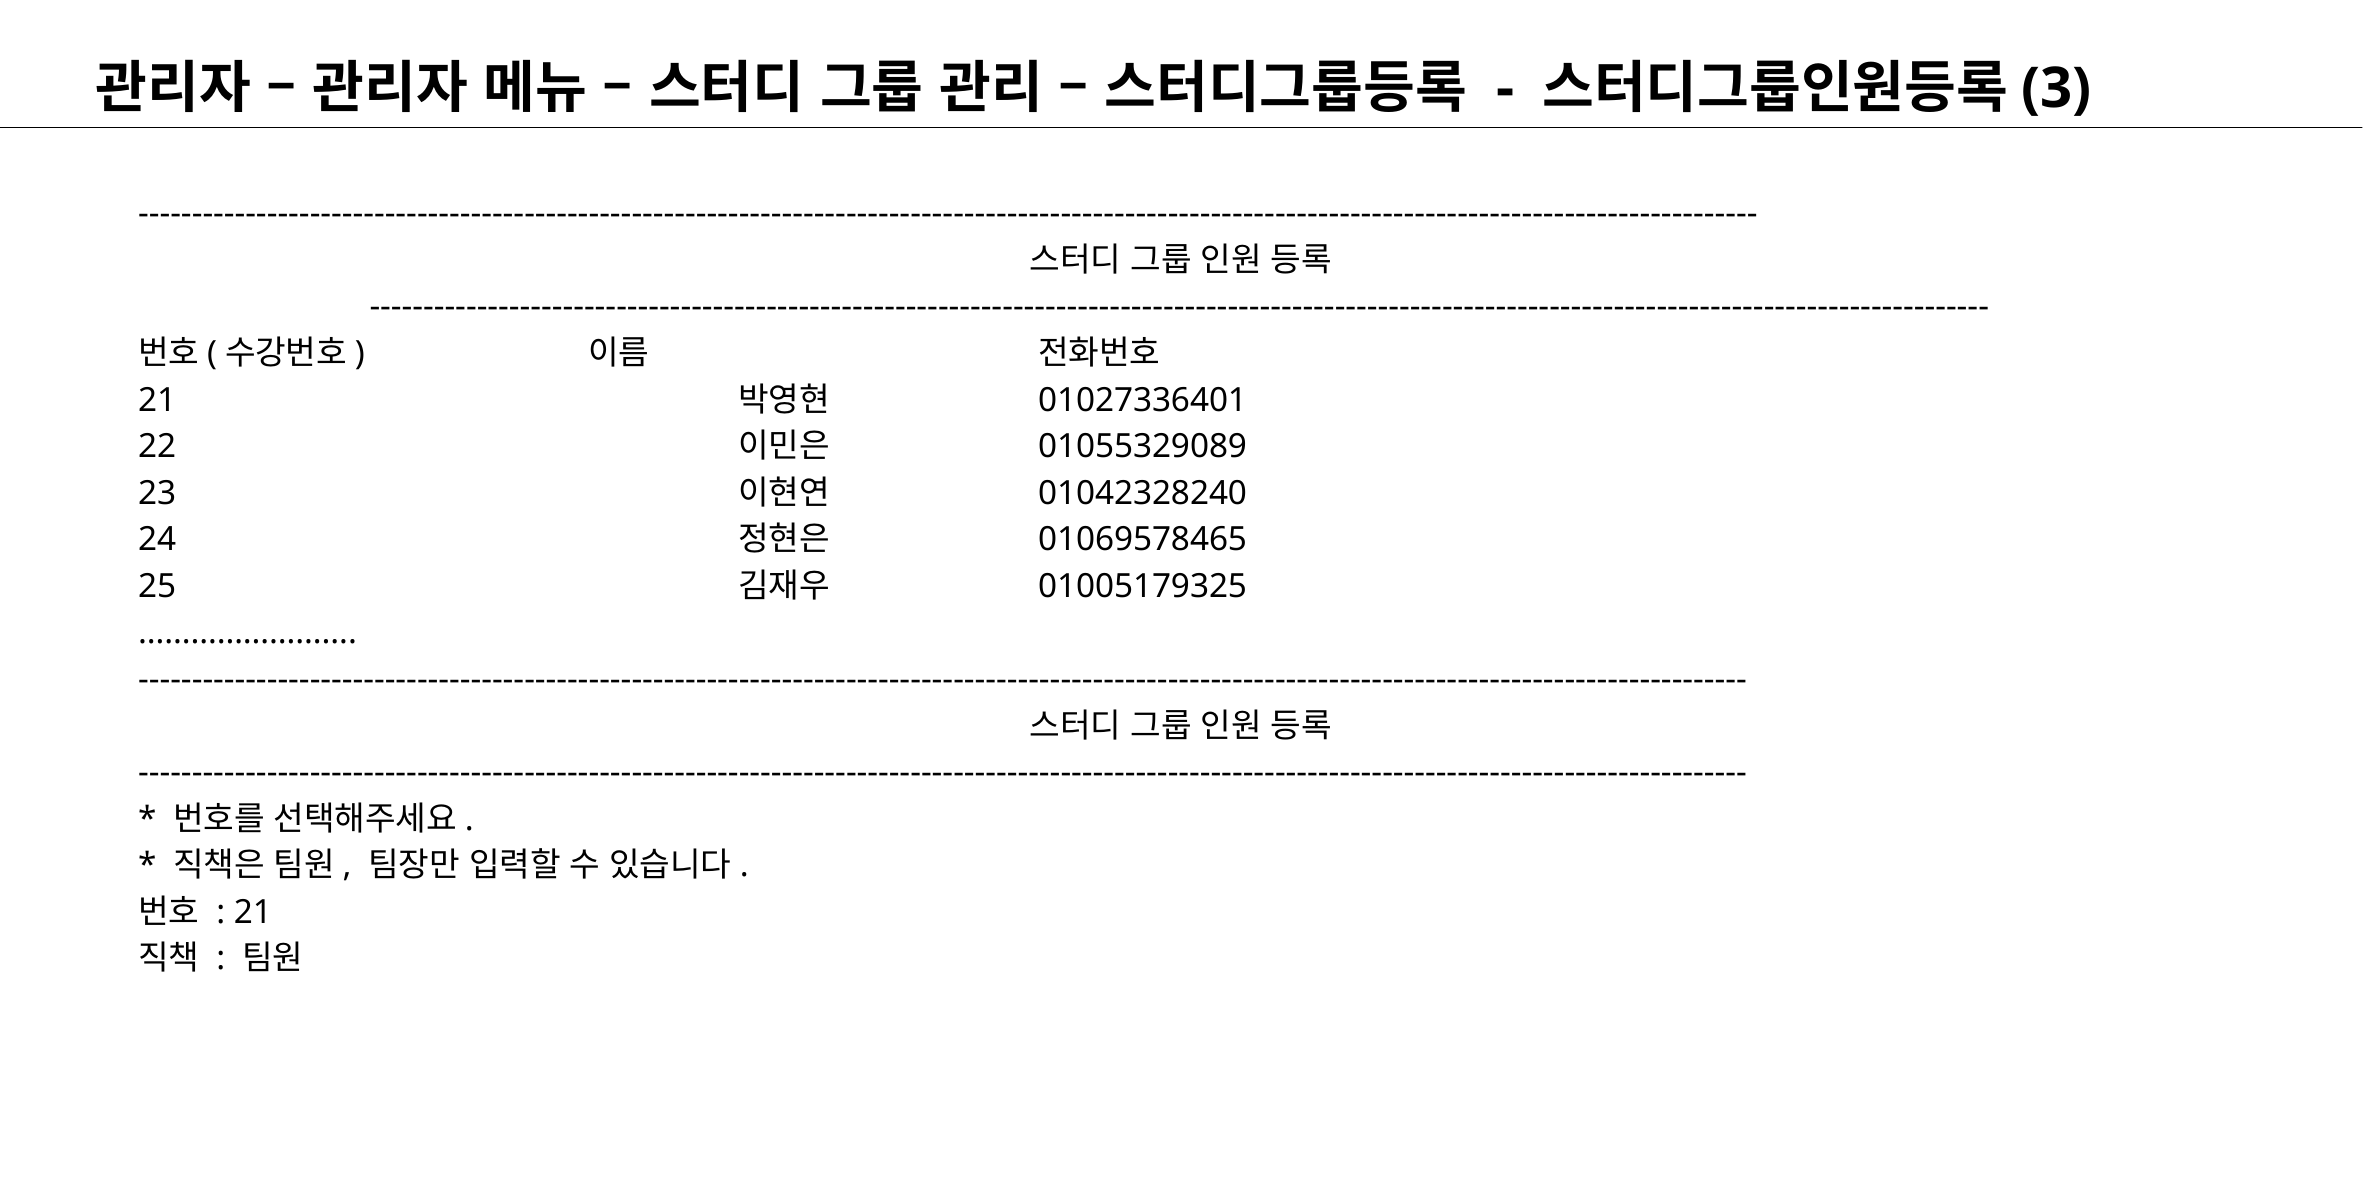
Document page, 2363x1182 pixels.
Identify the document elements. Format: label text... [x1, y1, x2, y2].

list ------------------------------------------------------------------------------------------------------------------------------------------------------- 스터디 그룹 인원 등록 ------------------------------------------------------------------------------------------------------------------------------------------------------- 번호(수강번호) 이름 전화번호 21 박영현 01027336401 22 이민은 01055329089 23 이현연 01042328240 24 정현은 01069578465 25 김재우 01005179325 ……………………. ------------------------------------------------------------------------------------------------------------------------------------------------------ 스터디 그룹 인원 등록 ------------------------------------------------------------------------------------------------------------------------------------------------------ * 번호를 선택해주세요. * 직책은 팀원, 팀장만 입력할 수 있습니다. 번호 : 21 직책 : 팀원 [118, 181, 2245, 1124]
title 관리자 – 관리자 메뉴 – 스터디 그룹 관리 – 스터디그룹등록 - 스터디그룹인원등록(3) [75, 43, 2363, 127]
